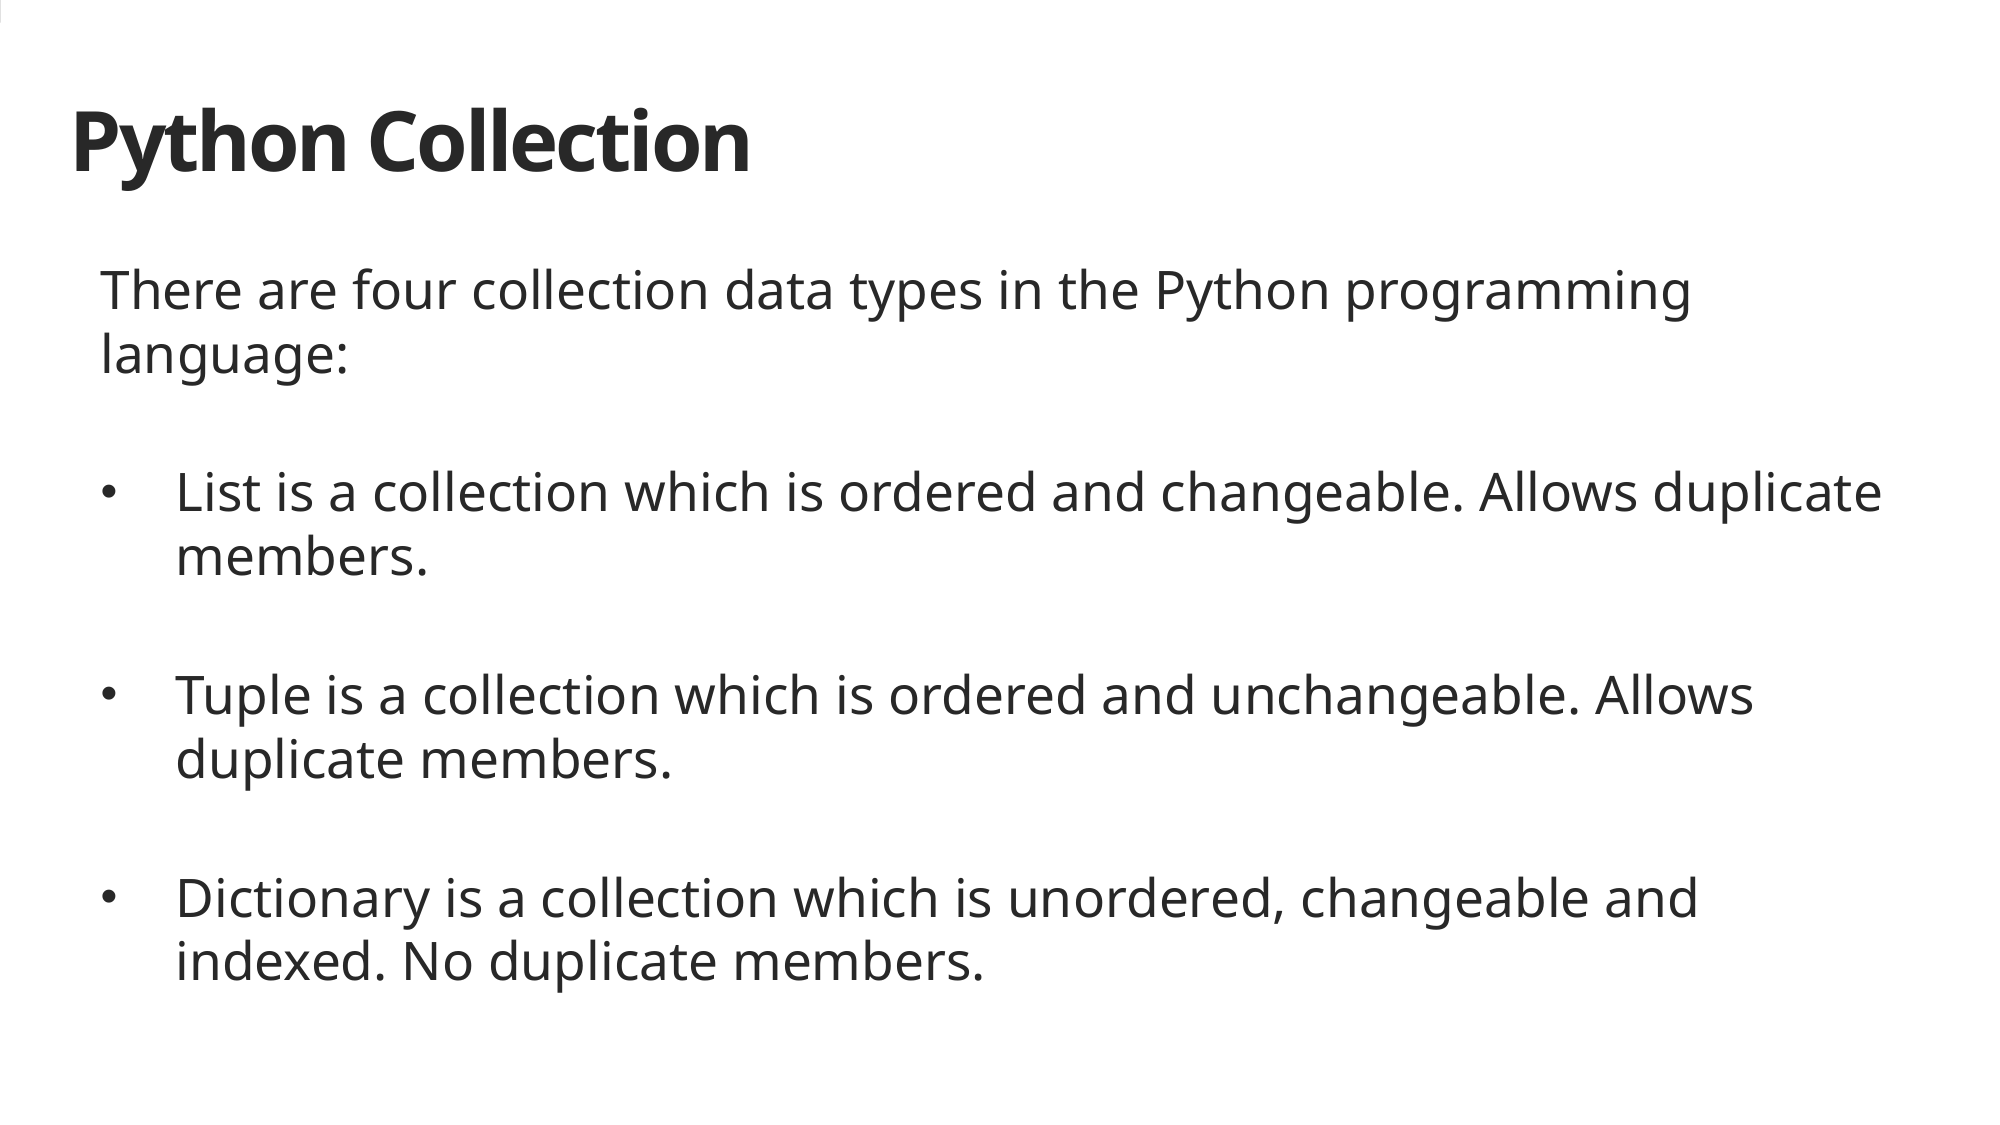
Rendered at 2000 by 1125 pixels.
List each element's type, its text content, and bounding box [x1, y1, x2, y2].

list There are four collection data types in the Python programming language: List is a collection which is ordered and changeable. Allows duplicate members. Tuple is a collection which is ordered and unchangeable. Allows duplicate members. Dictionary is a collection which is unordered, changeable and indexed. No duplicate members. [85, 248, 1914, 999]
title Python Collection [69, 72, 1929, 194]
